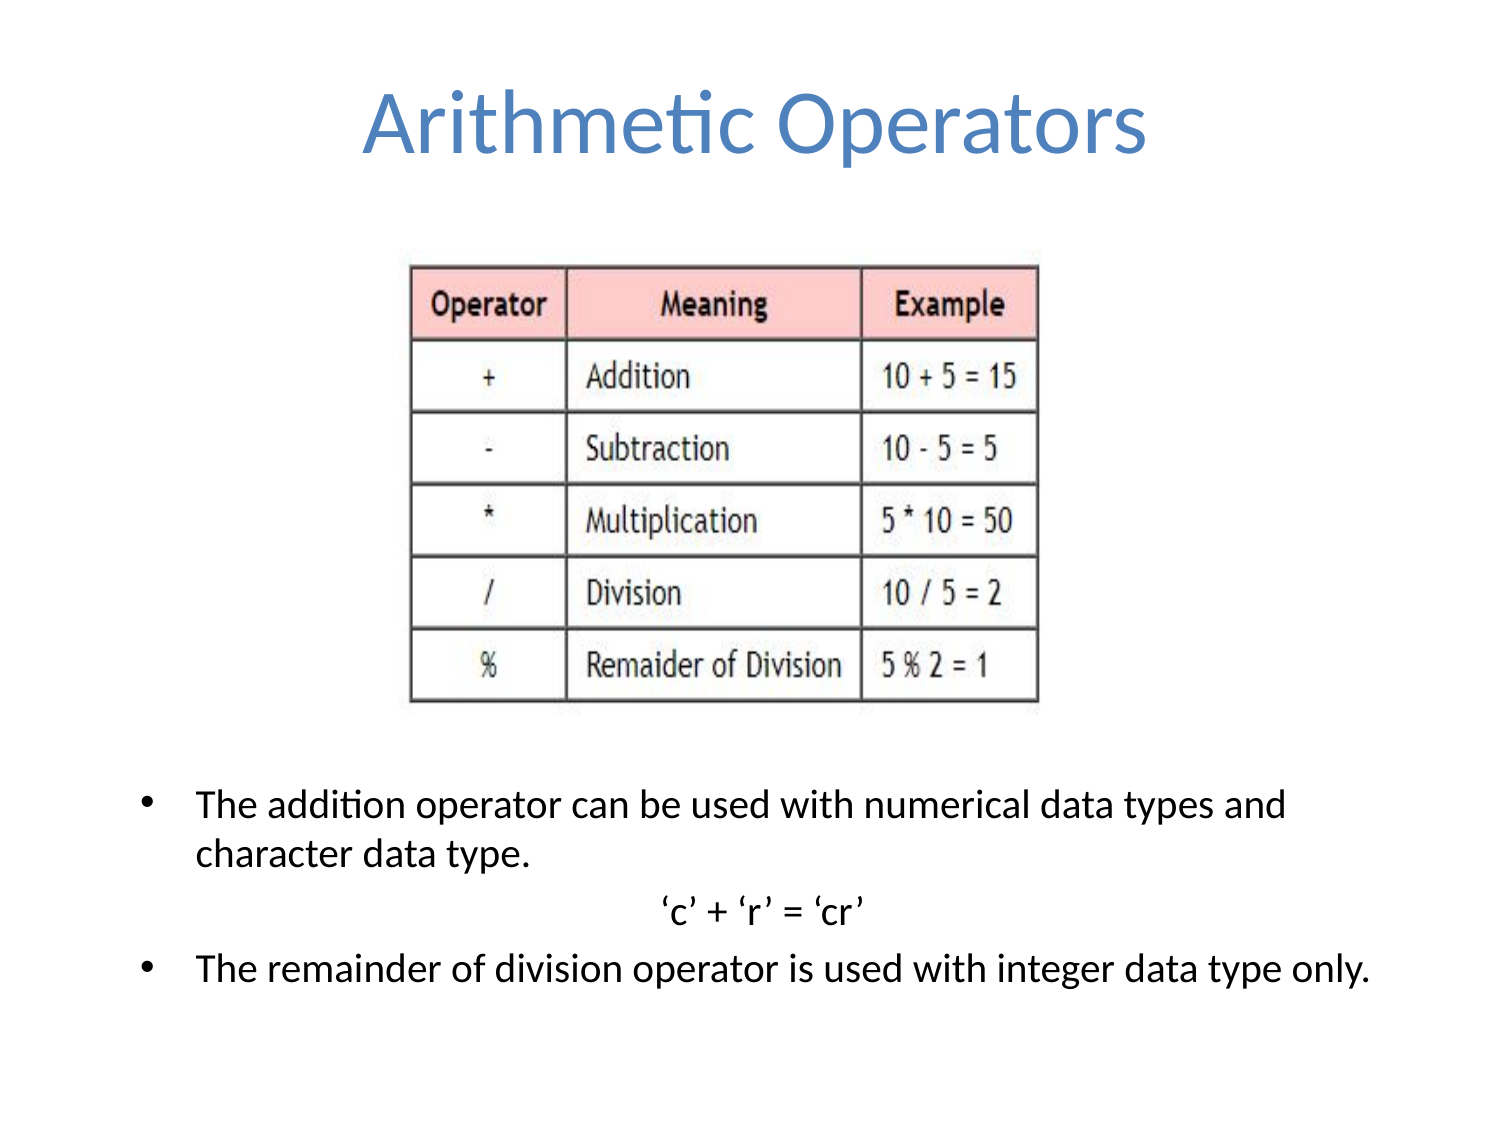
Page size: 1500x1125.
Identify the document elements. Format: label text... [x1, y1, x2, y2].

picture [399, 249, 1051, 715]
list The addition operator can be used with numerical data types and character data type. ‘c’ + ‘r’ = ‘cr’ The remainder of division operator is used with integer data type only. [125, 249, 1400, 1050]
title Arithmetic Operators [249, 50, 1263, 185]
